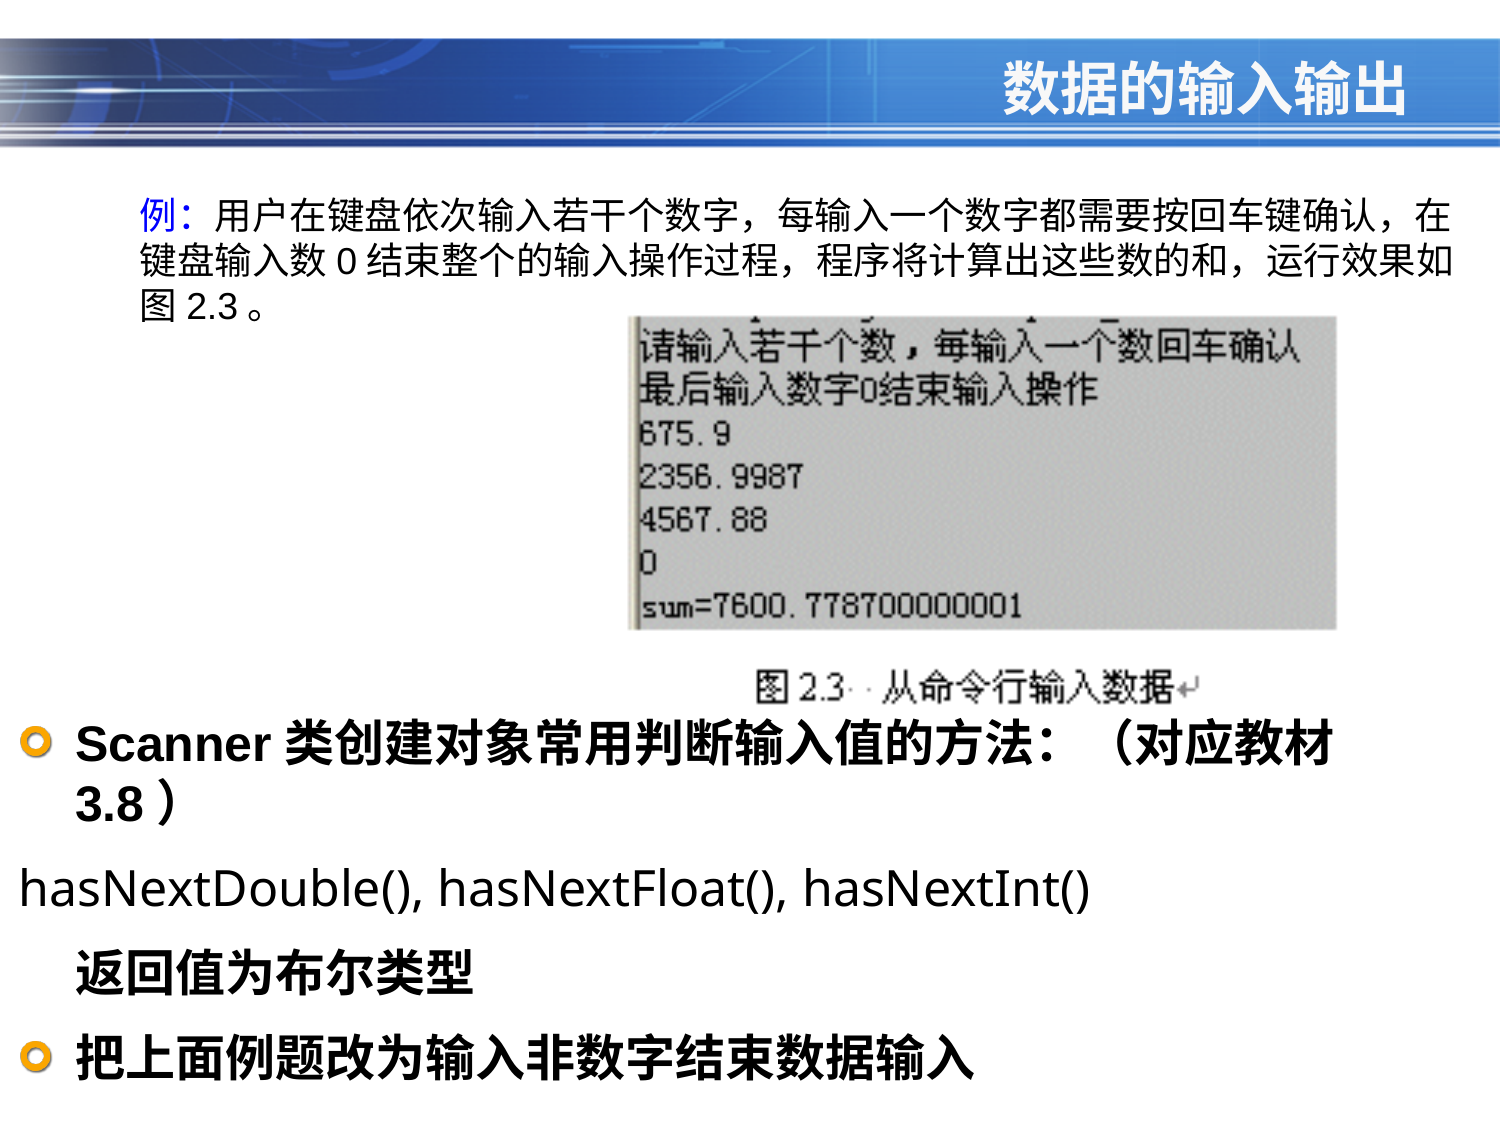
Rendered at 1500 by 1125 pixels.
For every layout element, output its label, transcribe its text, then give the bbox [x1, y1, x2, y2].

picture [0, 0, 1500, 1125]
text_box 例：用户在键盘依次输入若干个数字，每输入一个数字都需要按回车键确认，在键盘输入数0结束整个的输入操作过程，程序将计算出这些数的和，运行效果如图2.3。 [125, 184, 1500, 335]
picture [18, 724, 54, 760]
picture [18, 1039, 54, 1075]
title 数据的输入输出 [75, 45, 1425, 233]
text_box Scanner类创建对象常用判断输入值的方法：（对应教材3.8） hasNextDouble(), hasNextFloat(), hasNextInt() 返回值为布尔类型 把上面例题改为输入非数字结束数据输入 [4, 704, 1459, 1125]
